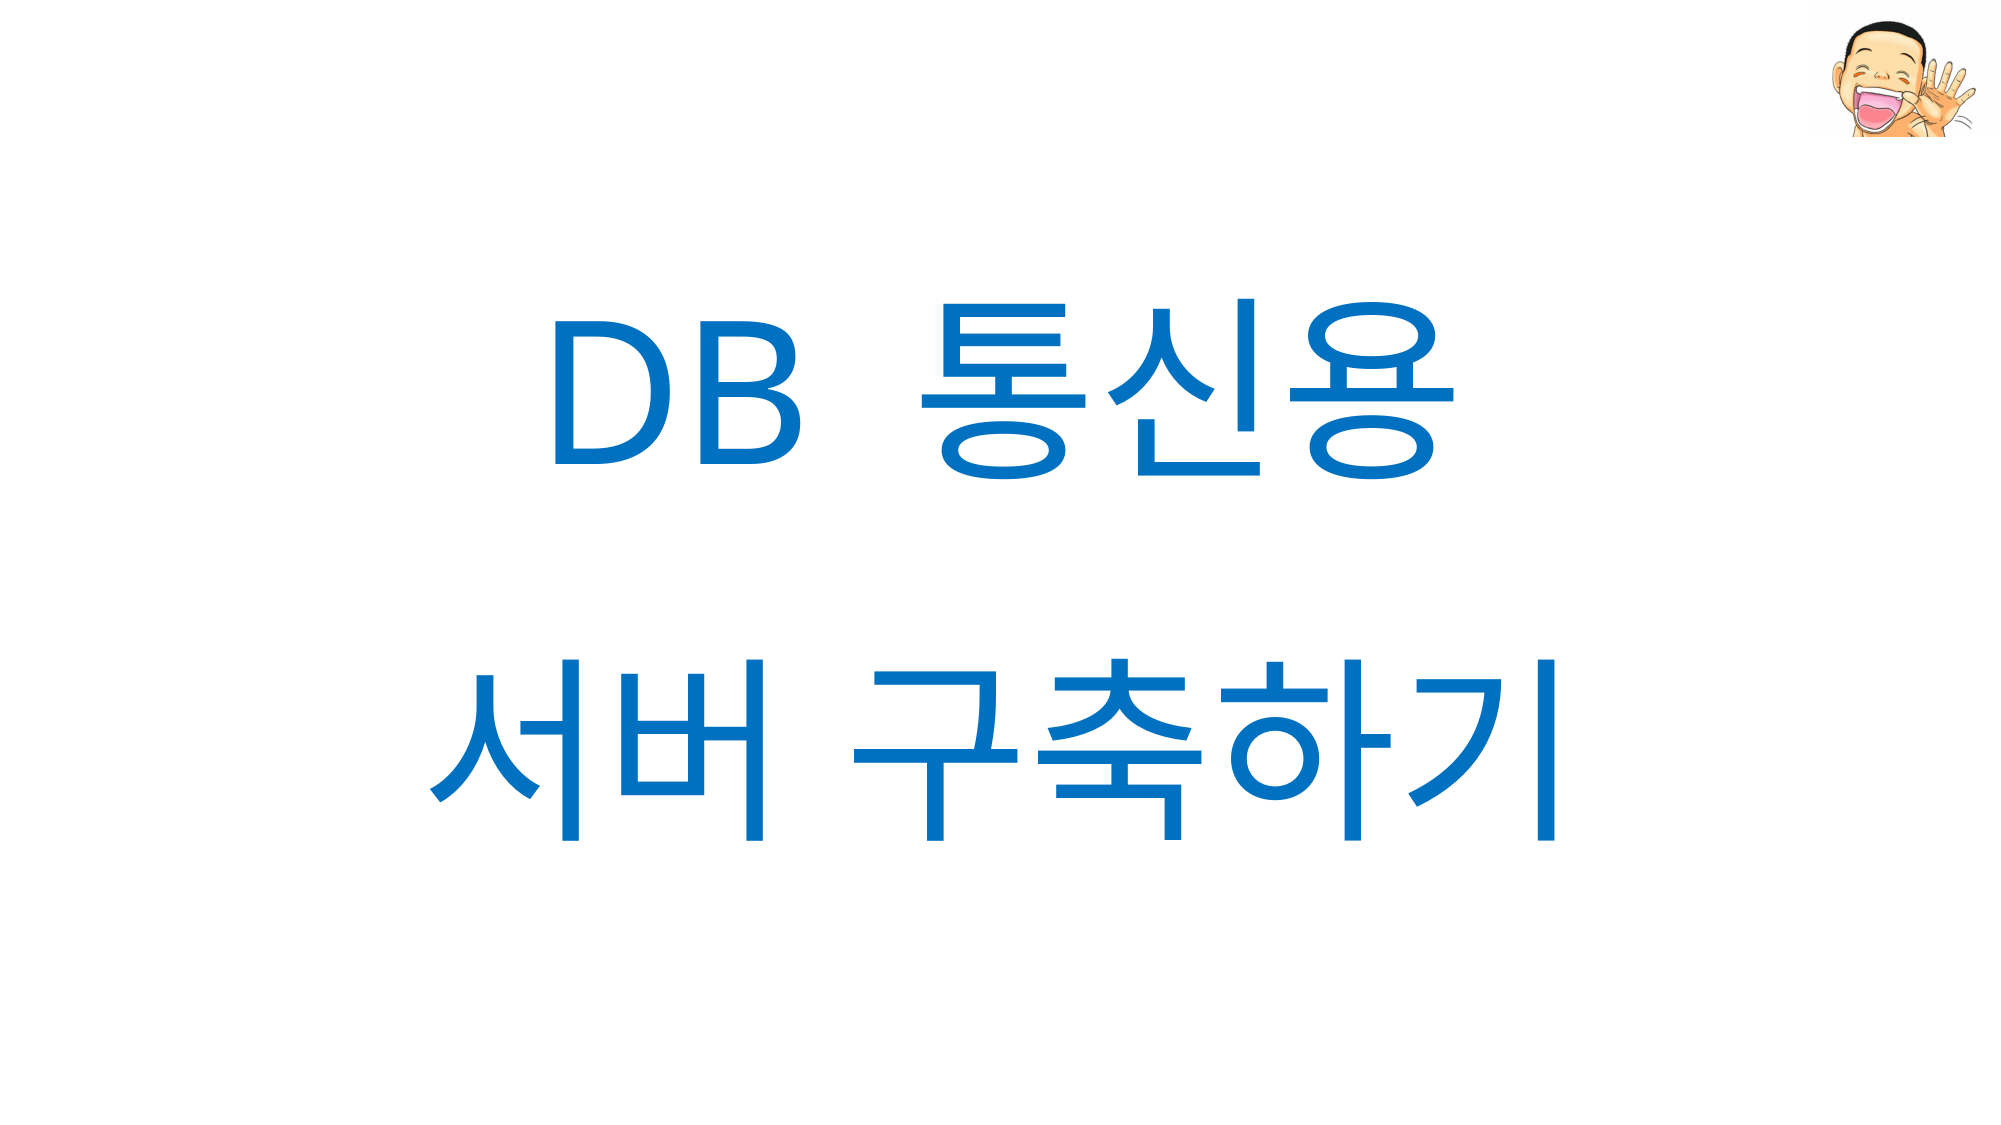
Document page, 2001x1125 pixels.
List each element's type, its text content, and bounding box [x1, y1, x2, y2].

picture [1808, 0, 2000, 137]
text_box DB 통신용 서버 구축하기 [0, 137, 2000, 873]
